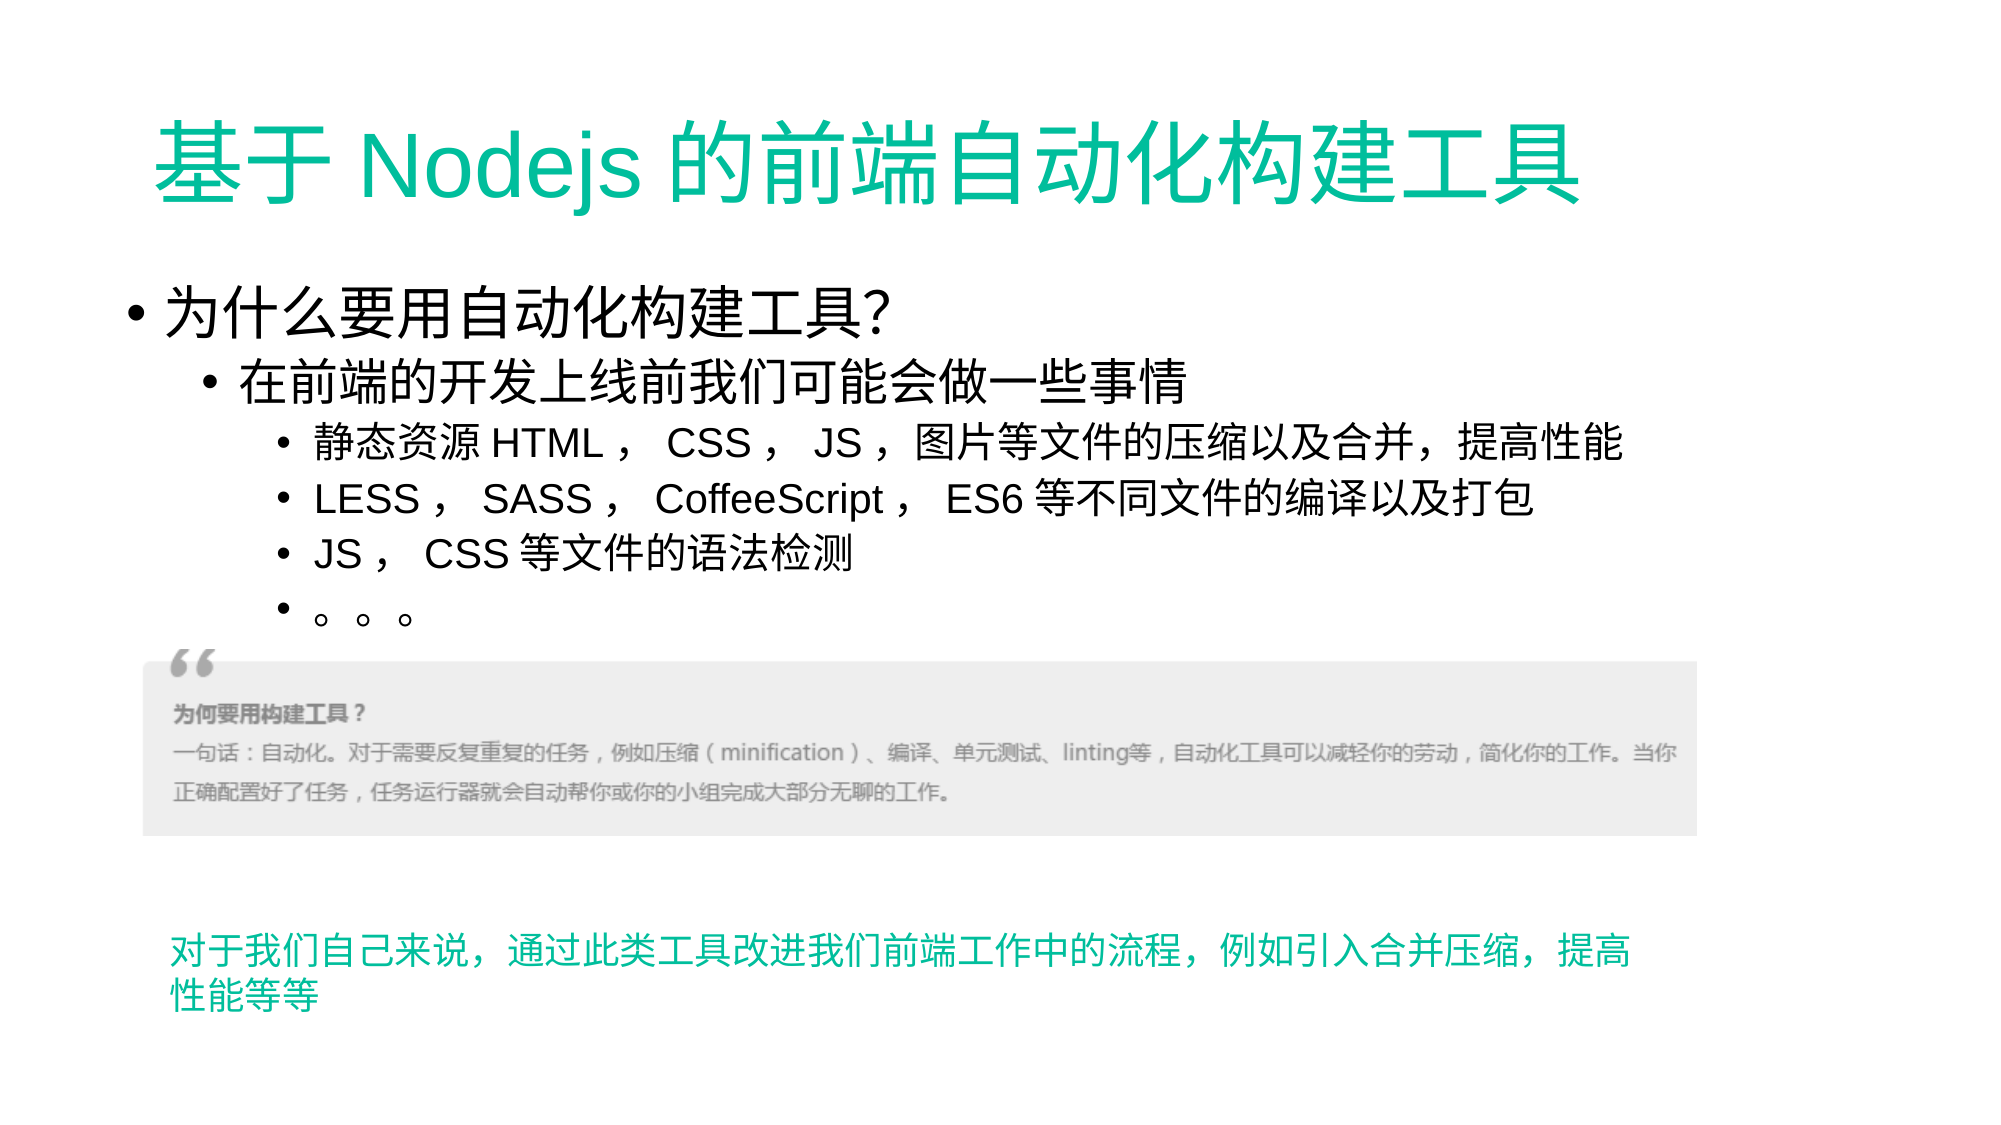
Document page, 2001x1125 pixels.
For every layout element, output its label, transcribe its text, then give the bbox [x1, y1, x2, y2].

text_box 对于我们自己来说，通过此类工具改进我们前端工作中的流程，例如引入合并压缩，提高性能等等 [155, 919, 1649, 1025]
picture [137, 649, 1697, 836]
text_box 基于Nodejs的前端自动化构建工具 [137, 59, 1863, 277]
text_box 为什么要用自动化构建工具？ 在前端的开发上线前我们可能会做一些事情 静态资源HTML，CSS，JS，图片等文件的压缩以及合并，提高性能 LESS，SASS，CoffeeScript，ES6等不同文件的编译以及打包 JS，CSS等文件的语法检测 。。。 [111, 276, 1837, 805]
